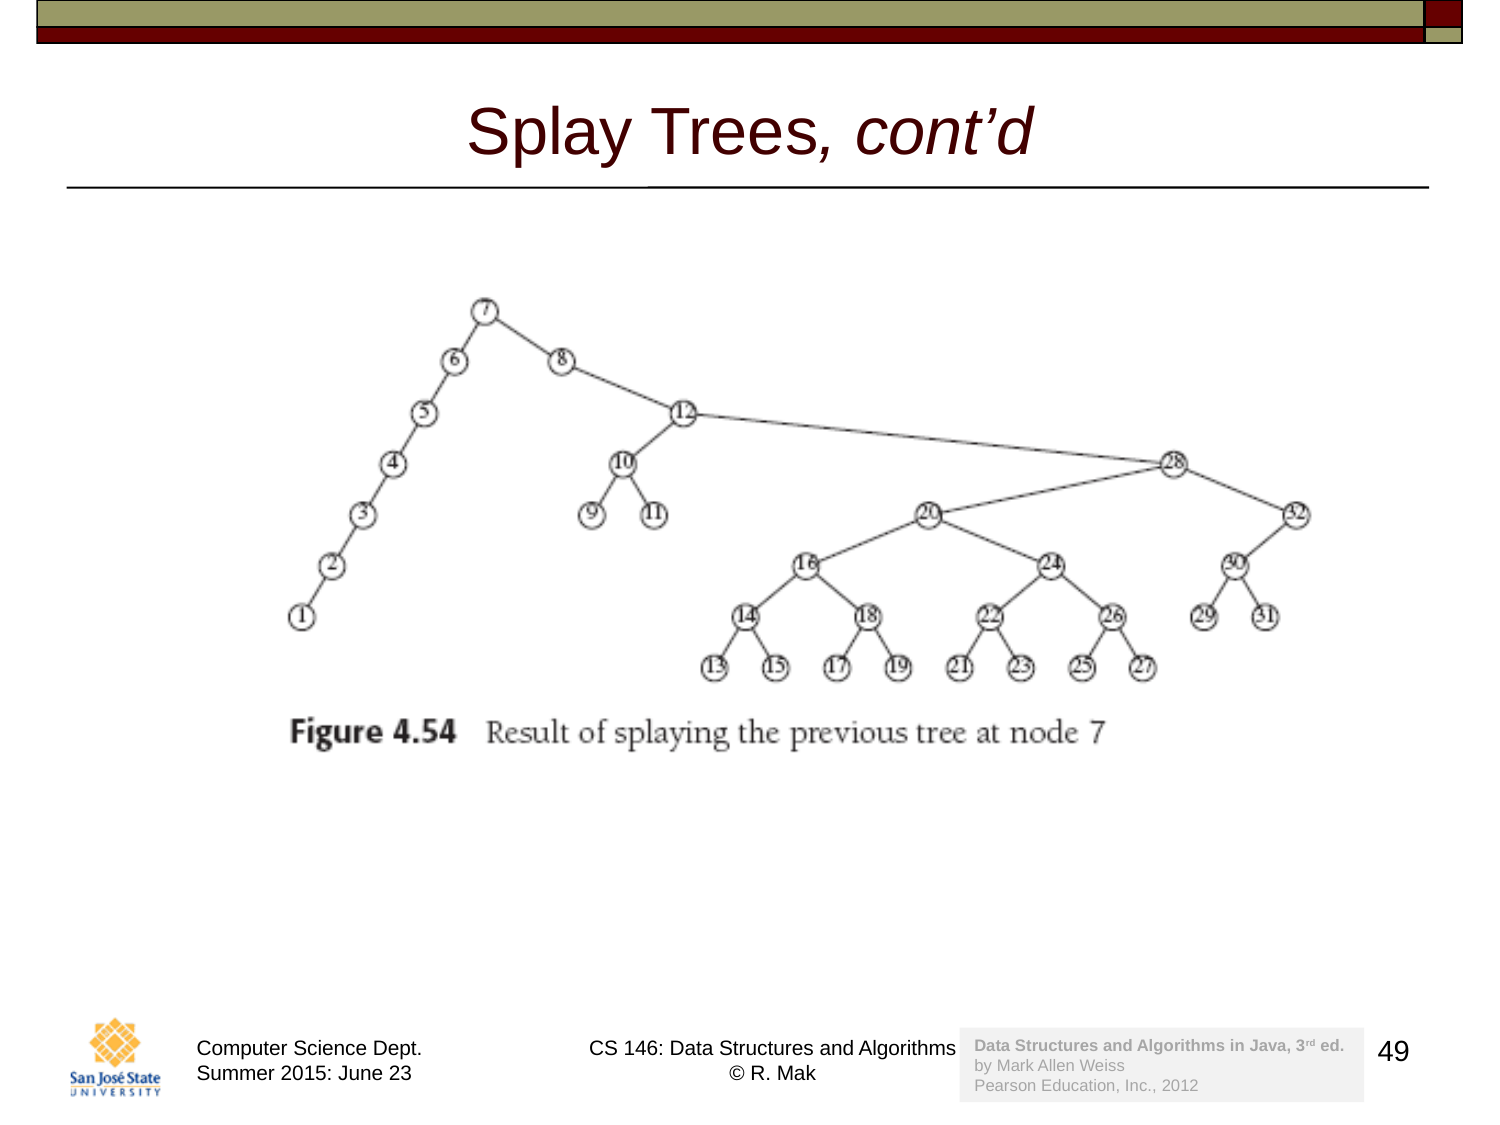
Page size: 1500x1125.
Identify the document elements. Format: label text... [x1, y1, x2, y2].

picture [212, 274, 1358, 781]
title Splay Trees, cont’d [75, 67, 1425, 175]
text_box Data Structures and Algorithms in Java, 3rd ed. by Mark Allen Weiss Pearson Education, Inc., 2012 [959, 1027, 1365, 1103]
picture [60, 1012, 166, 1112]
slide_number 49 [1112, 1025, 1425, 1100]
